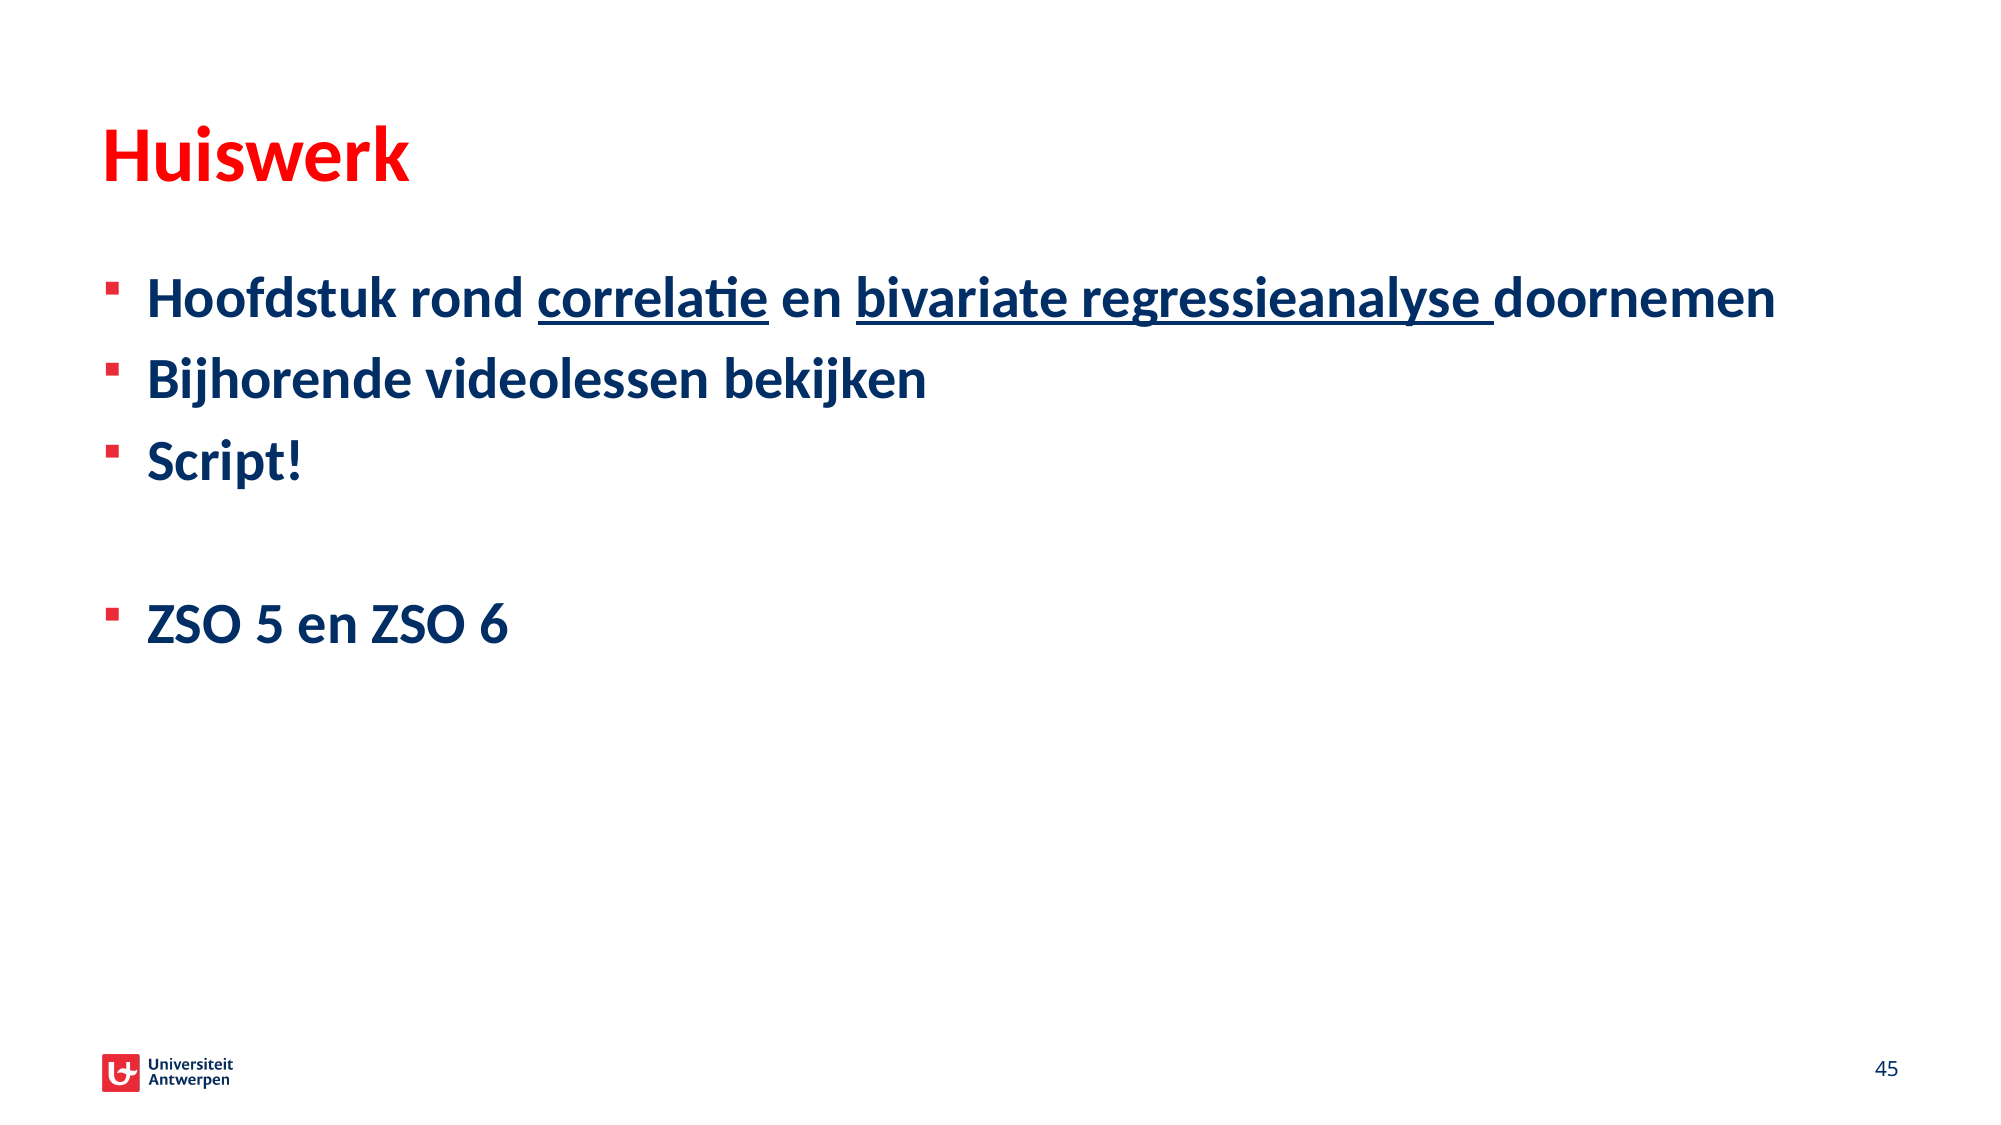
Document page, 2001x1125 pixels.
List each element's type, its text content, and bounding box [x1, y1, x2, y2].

picture [102, 1054, 233, 1092]
slide_number 45 [1463, 1039, 1914, 1100]
title Huiswerk [102, 101, 1898, 232]
list Hoofdstuk rond correlatie en bivariate regressieanalyse doornemen Bijhorende videolessen bekijken Script! ZSO 5 en ZSO 6 [102, 258, 1898, 1024]
